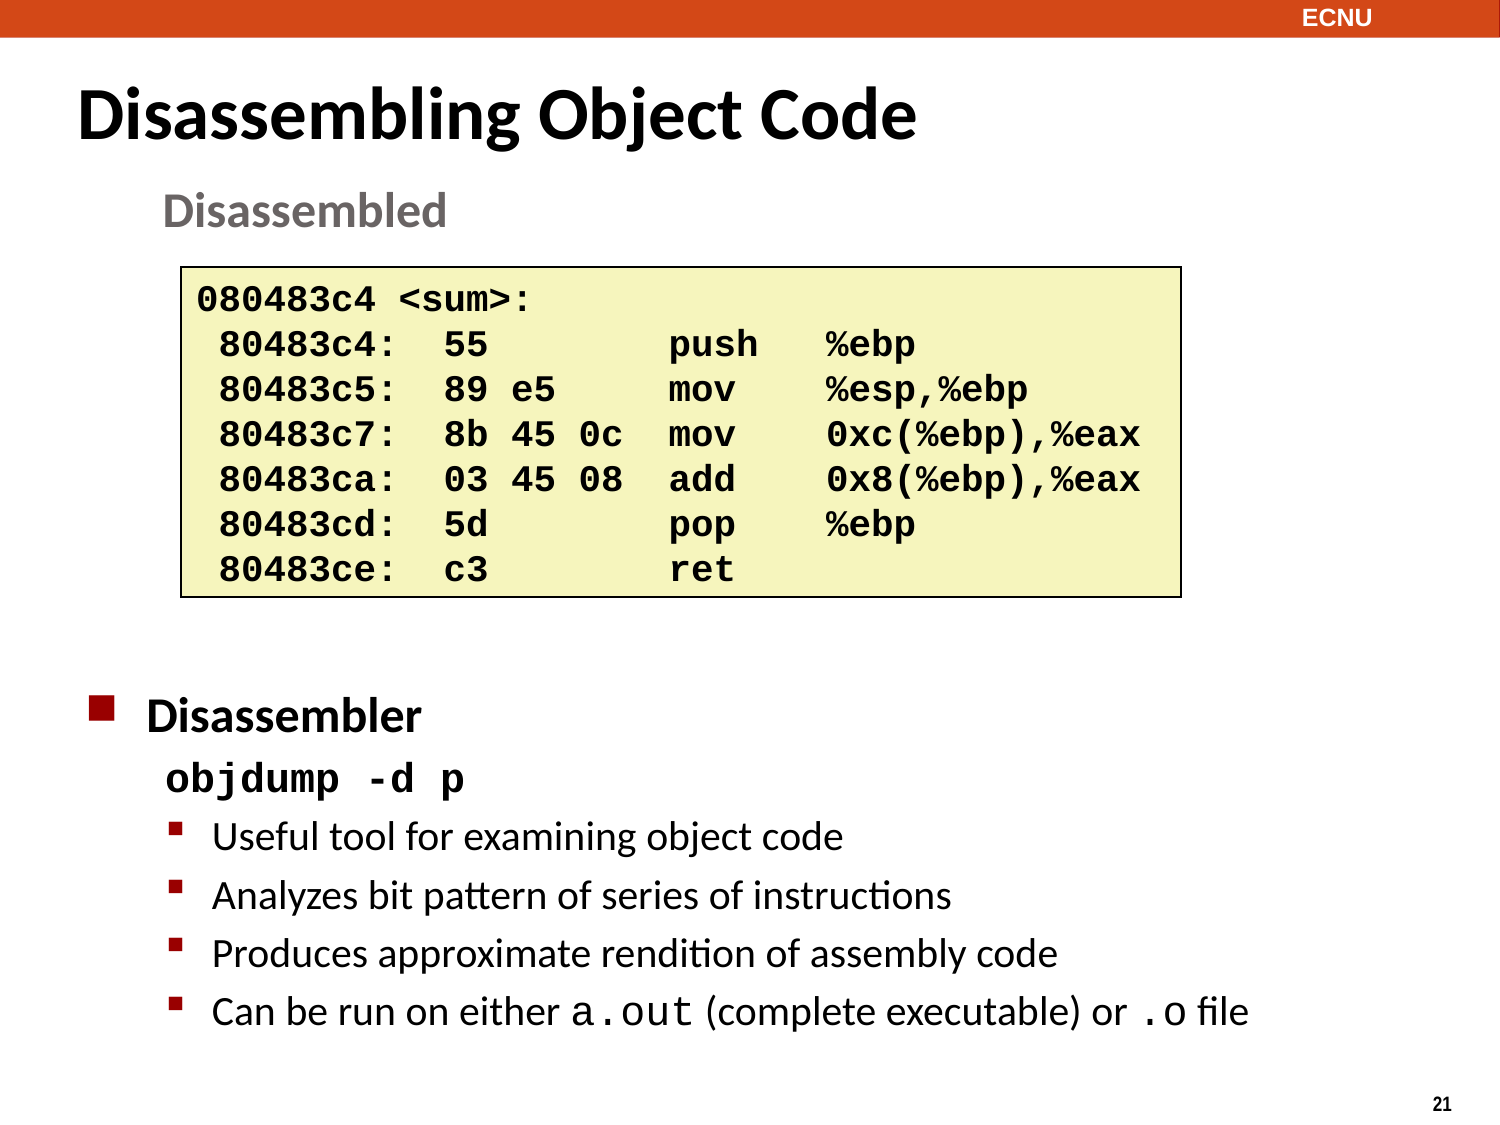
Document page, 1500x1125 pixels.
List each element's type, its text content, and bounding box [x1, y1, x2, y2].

text_box Disassembled [147, 169, 575, 238]
title Disassembling Object Code [62, 62, 1182, 157]
text_box 080483c4 <sum>: 80483c4: 55 push %ebp 80483c5: 89 e5 mov %esp,%ebp 80483c7: 8b 45 0c mov 0xc(%ebp),%eax 80483ca: 03 45 08 add 0x8(%ebp),%eax 80483cd: 5d pop %ebp 80483ce: c3 ret [181, 267, 1182, 597]
list Disassembler objdump -d p Useful tool for examining object code Analyzes bit pattern of series of instructions Produces approximate rendition of assembly code Can be run on either a.out (complete executable) or .o file [74, 674, 1411, 1045]
